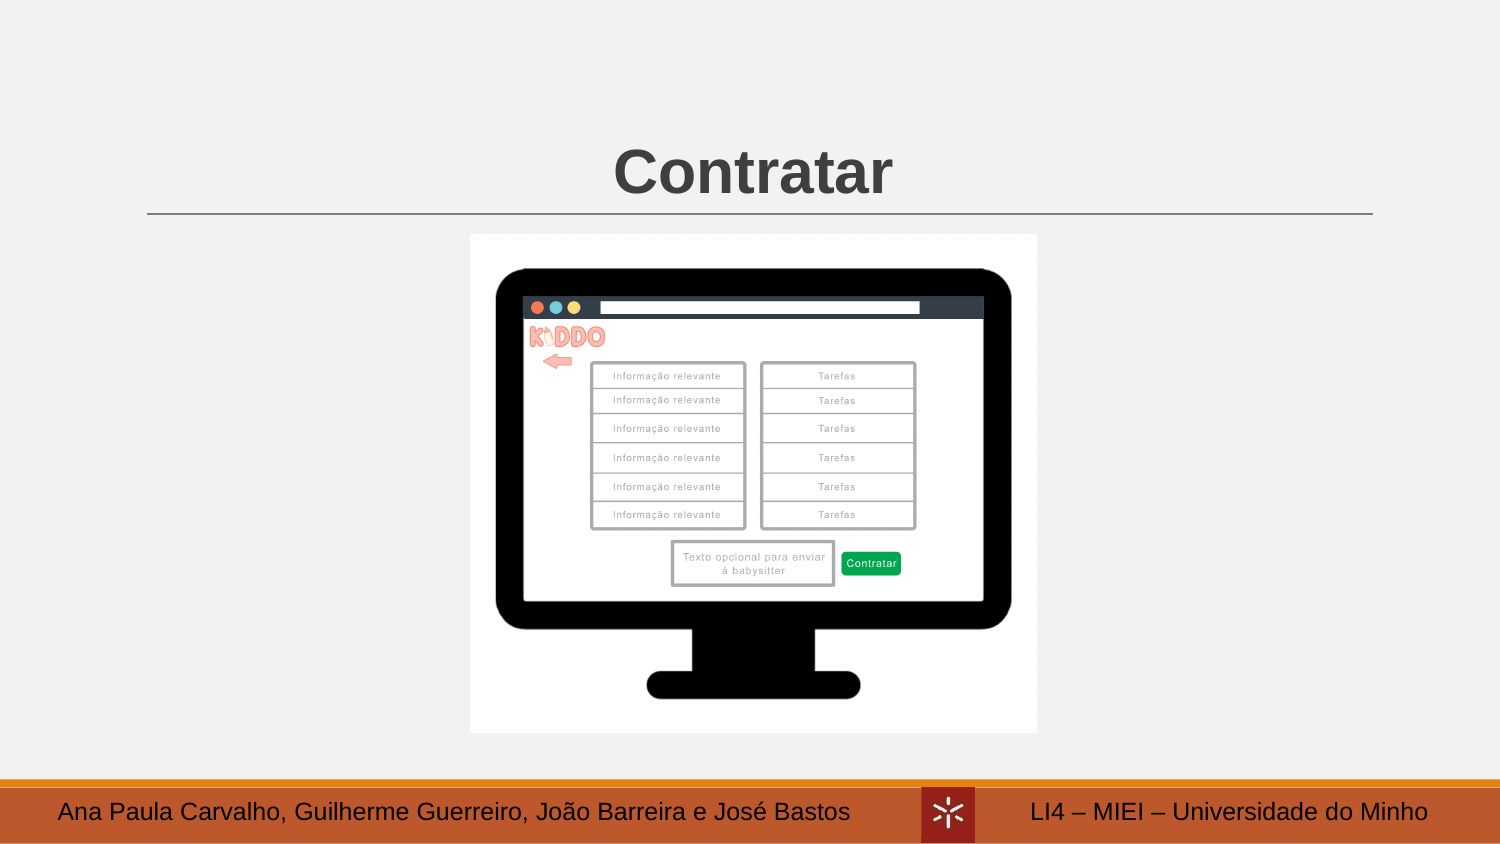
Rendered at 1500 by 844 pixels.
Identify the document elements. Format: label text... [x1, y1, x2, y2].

text_box Ana Paula Carvalho, Guilherme Guerreiro, João Barreira e José Bastos [0, 788, 910, 839]
picture [470, 234, 1037, 733]
picture [921, 787, 975, 843]
text_box LI4 – MIEI – Universidade do Minho [976, 788, 1497, 839]
title Contratar [135, 35, 1373, 214]
